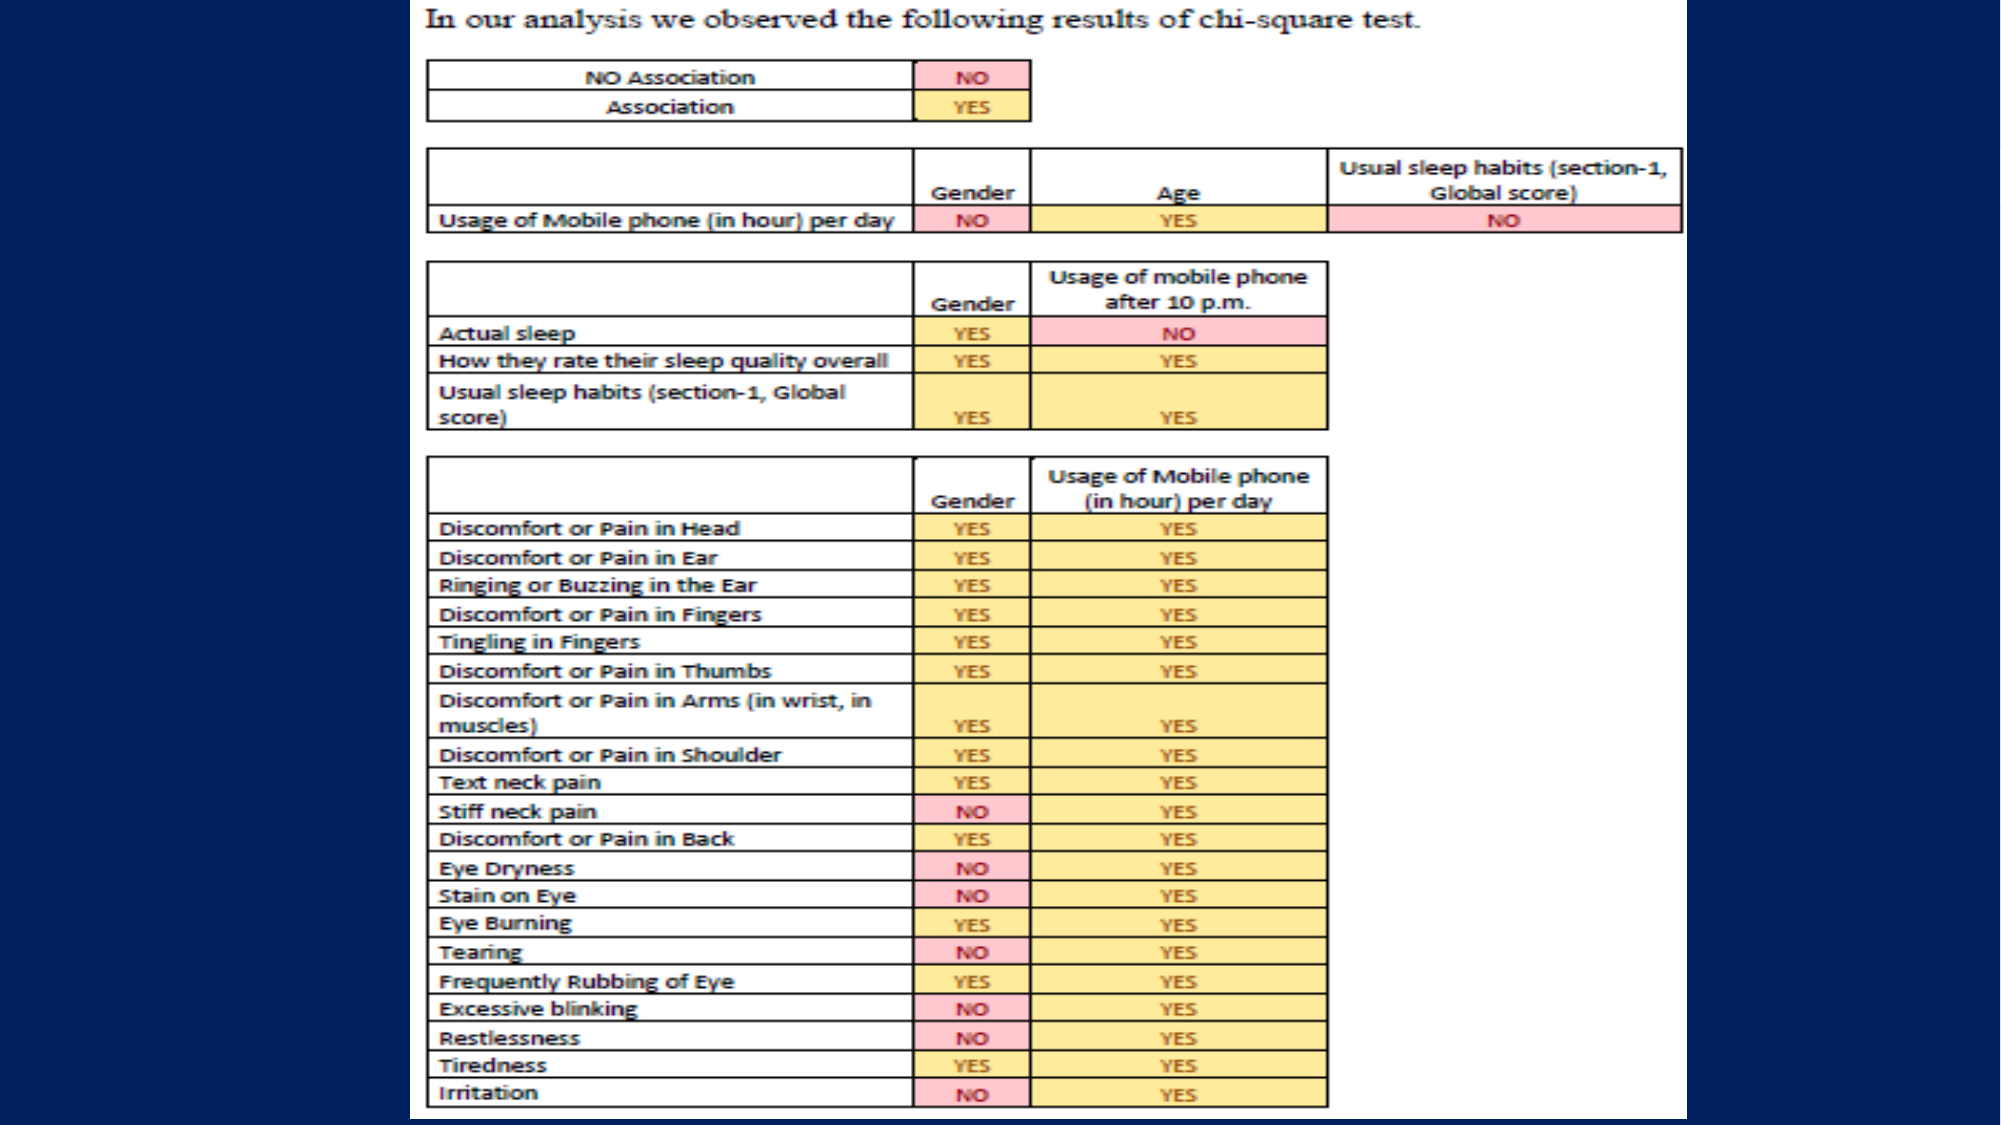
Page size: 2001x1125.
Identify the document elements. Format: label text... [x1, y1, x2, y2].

list h [0, 0, 409, 1125]
picture [410, 0, 1688, 1119]
list h [1687, 0, 2000, 1125]
